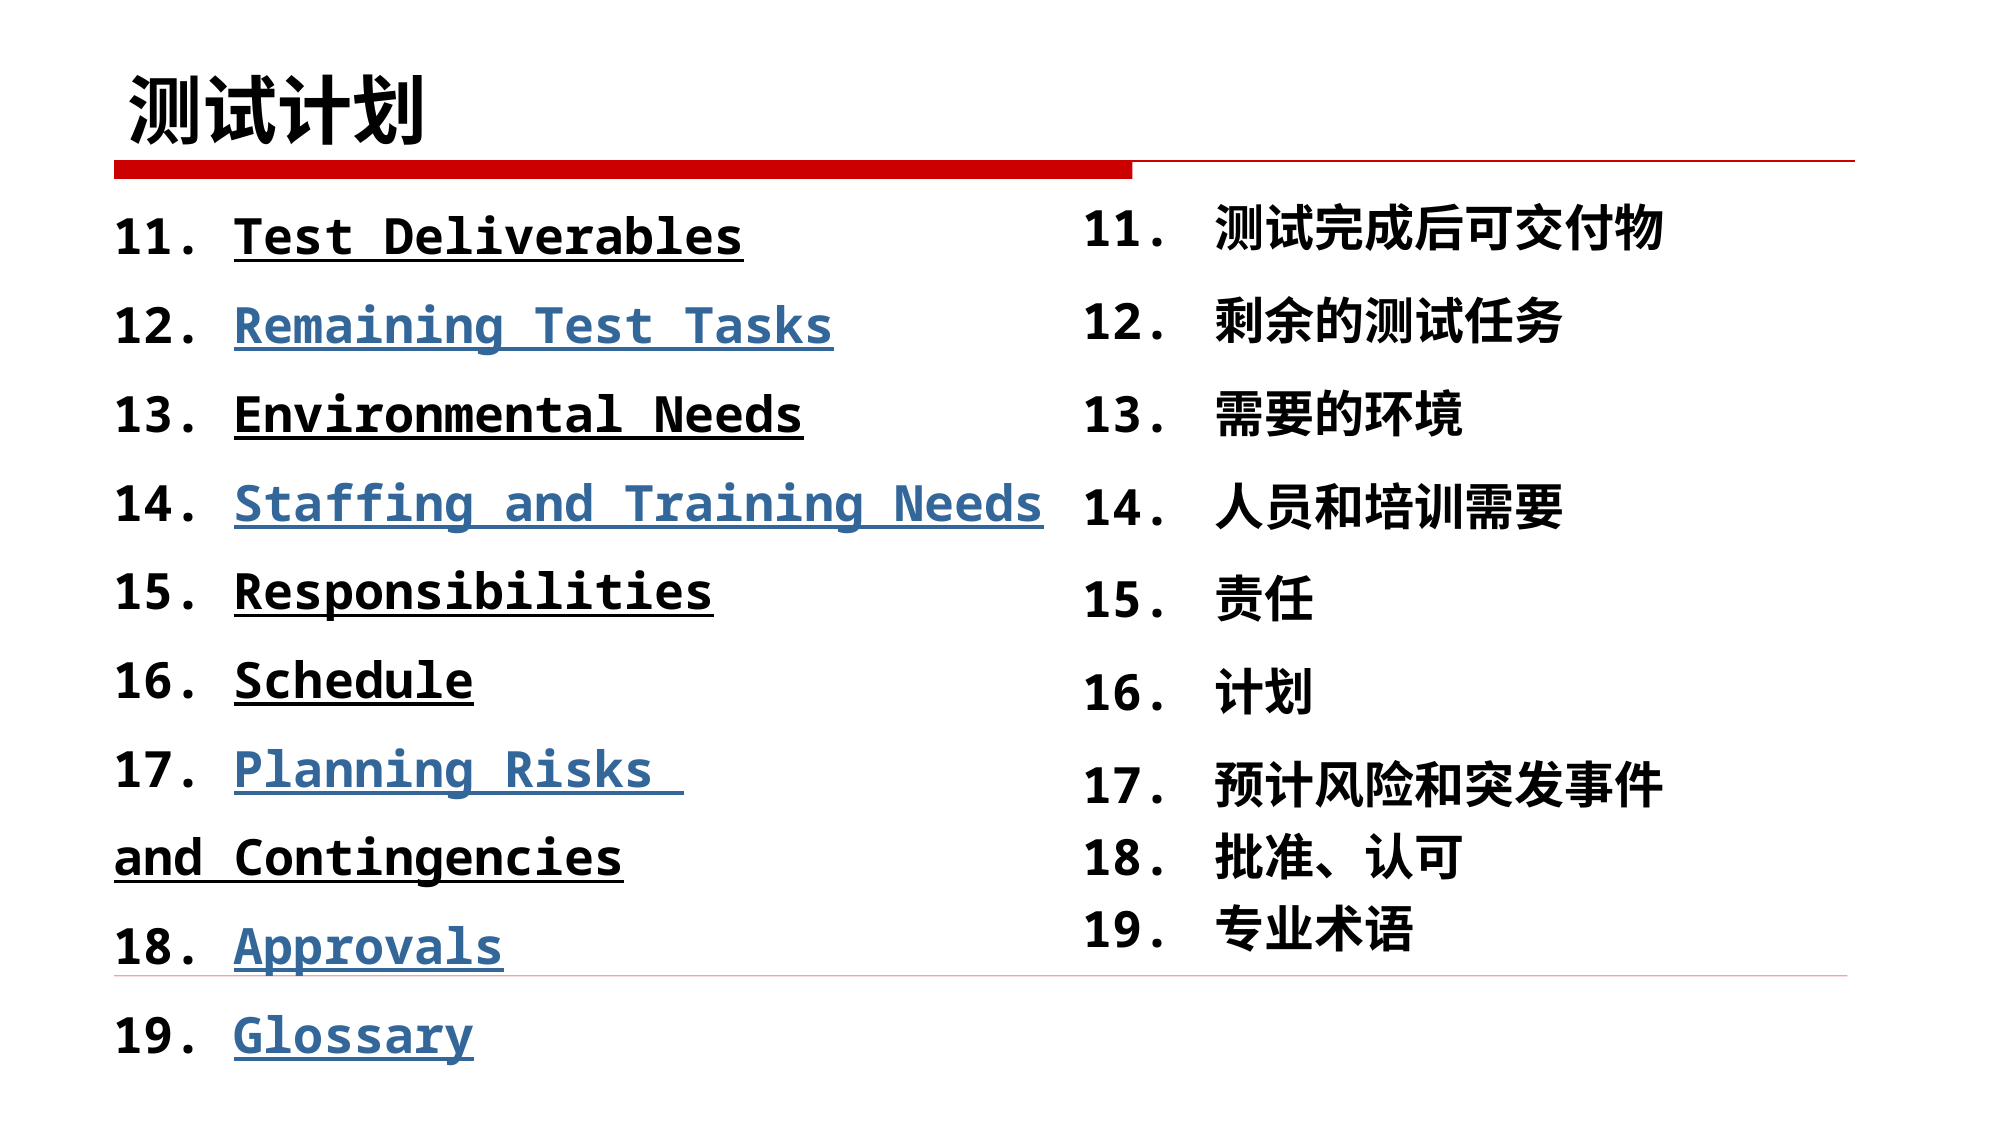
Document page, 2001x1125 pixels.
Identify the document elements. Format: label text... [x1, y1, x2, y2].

text_box 11. Test Deliverables 12. Remaining Test Tasks 13. Environmental Needs 14. Staffing and Training Needs 15. Responsibilities 16. Schedule 17. Planning Risks and Contingencies 18. Approvals 19. Glossary [114, 184, 1082, 1125]
title 测试计划 [112, 42, 1863, 161]
text_box 11. 测试完成后可交付物 12. 剩余的测试任务 13. 需要的环境 14. 人员和培训需要 15. 责任 16. 计划 17. 预计风险和突发事件 18. 批准、认可 19. 专业术语 [1082, 184, 2000, 1125]
